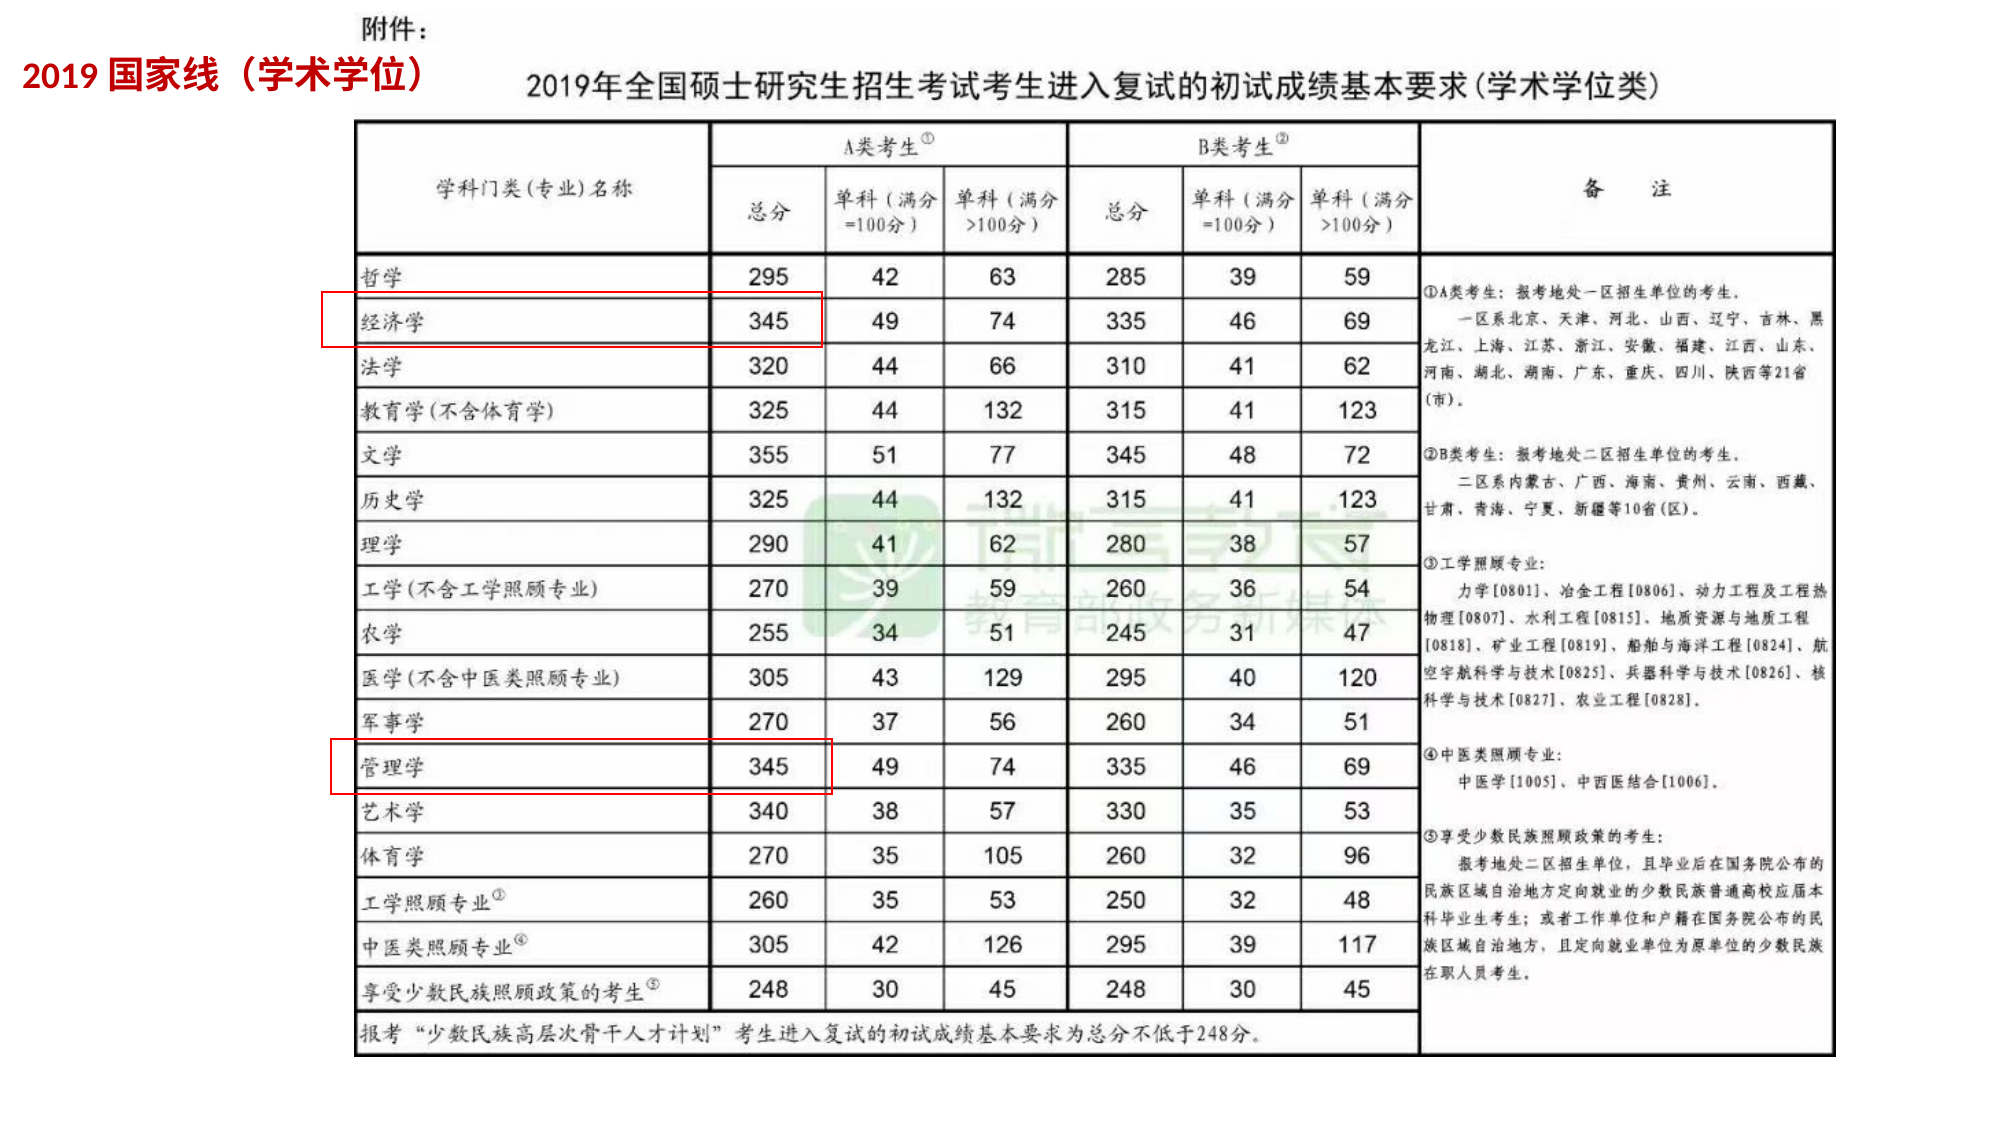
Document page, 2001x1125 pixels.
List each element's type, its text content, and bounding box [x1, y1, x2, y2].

picture [354, 11, 1836, 1057]
text_box [330, 738, 354, 795]
text_box [321, 291, 354, 348]
text_box 2019国家线（学术学位） [7, 43, 354, 104]
